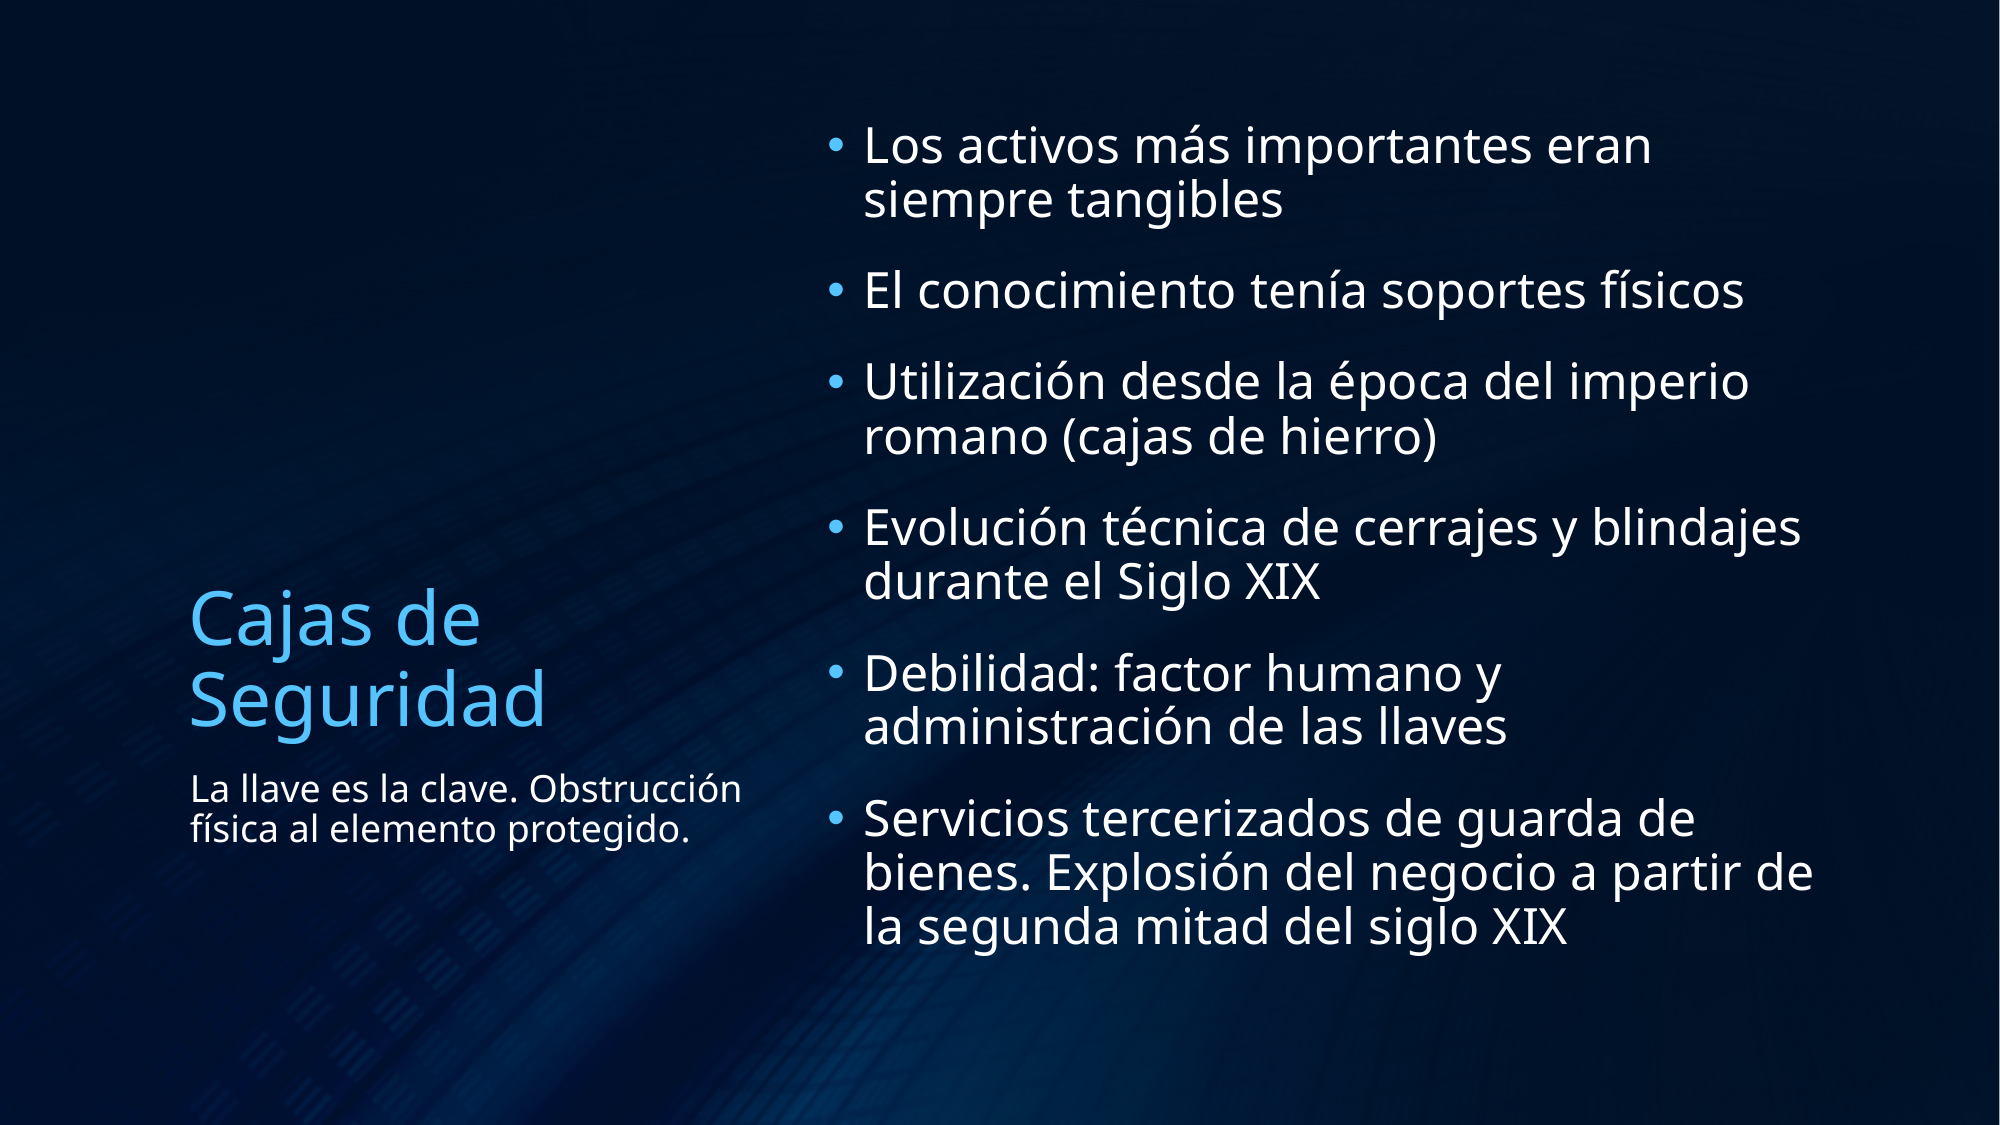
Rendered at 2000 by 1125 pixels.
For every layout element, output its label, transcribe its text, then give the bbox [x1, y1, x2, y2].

title Cajas de Seguridad [173, 312, 764, 750]
list La llave es la clave. Obstrucción física al elemento protegido. [174, 762, 763, 988]
picture [0, 0, 2000, 1125]
list Los activos más importantes eran siempre tangibles El conocimiento tenía soportes físicos Utilización desde la época del imperio romano (cajas de hierro) Evolución técnica de cerrajes y blindajes durante el Siglo XIX Debilidad: factor humano y administración de las llaves Servicios tercerizados de guarda de bienes. Explosión del negocio a partir de la segunda mitad del siglo XIX [812, 112, 1863, 988]
